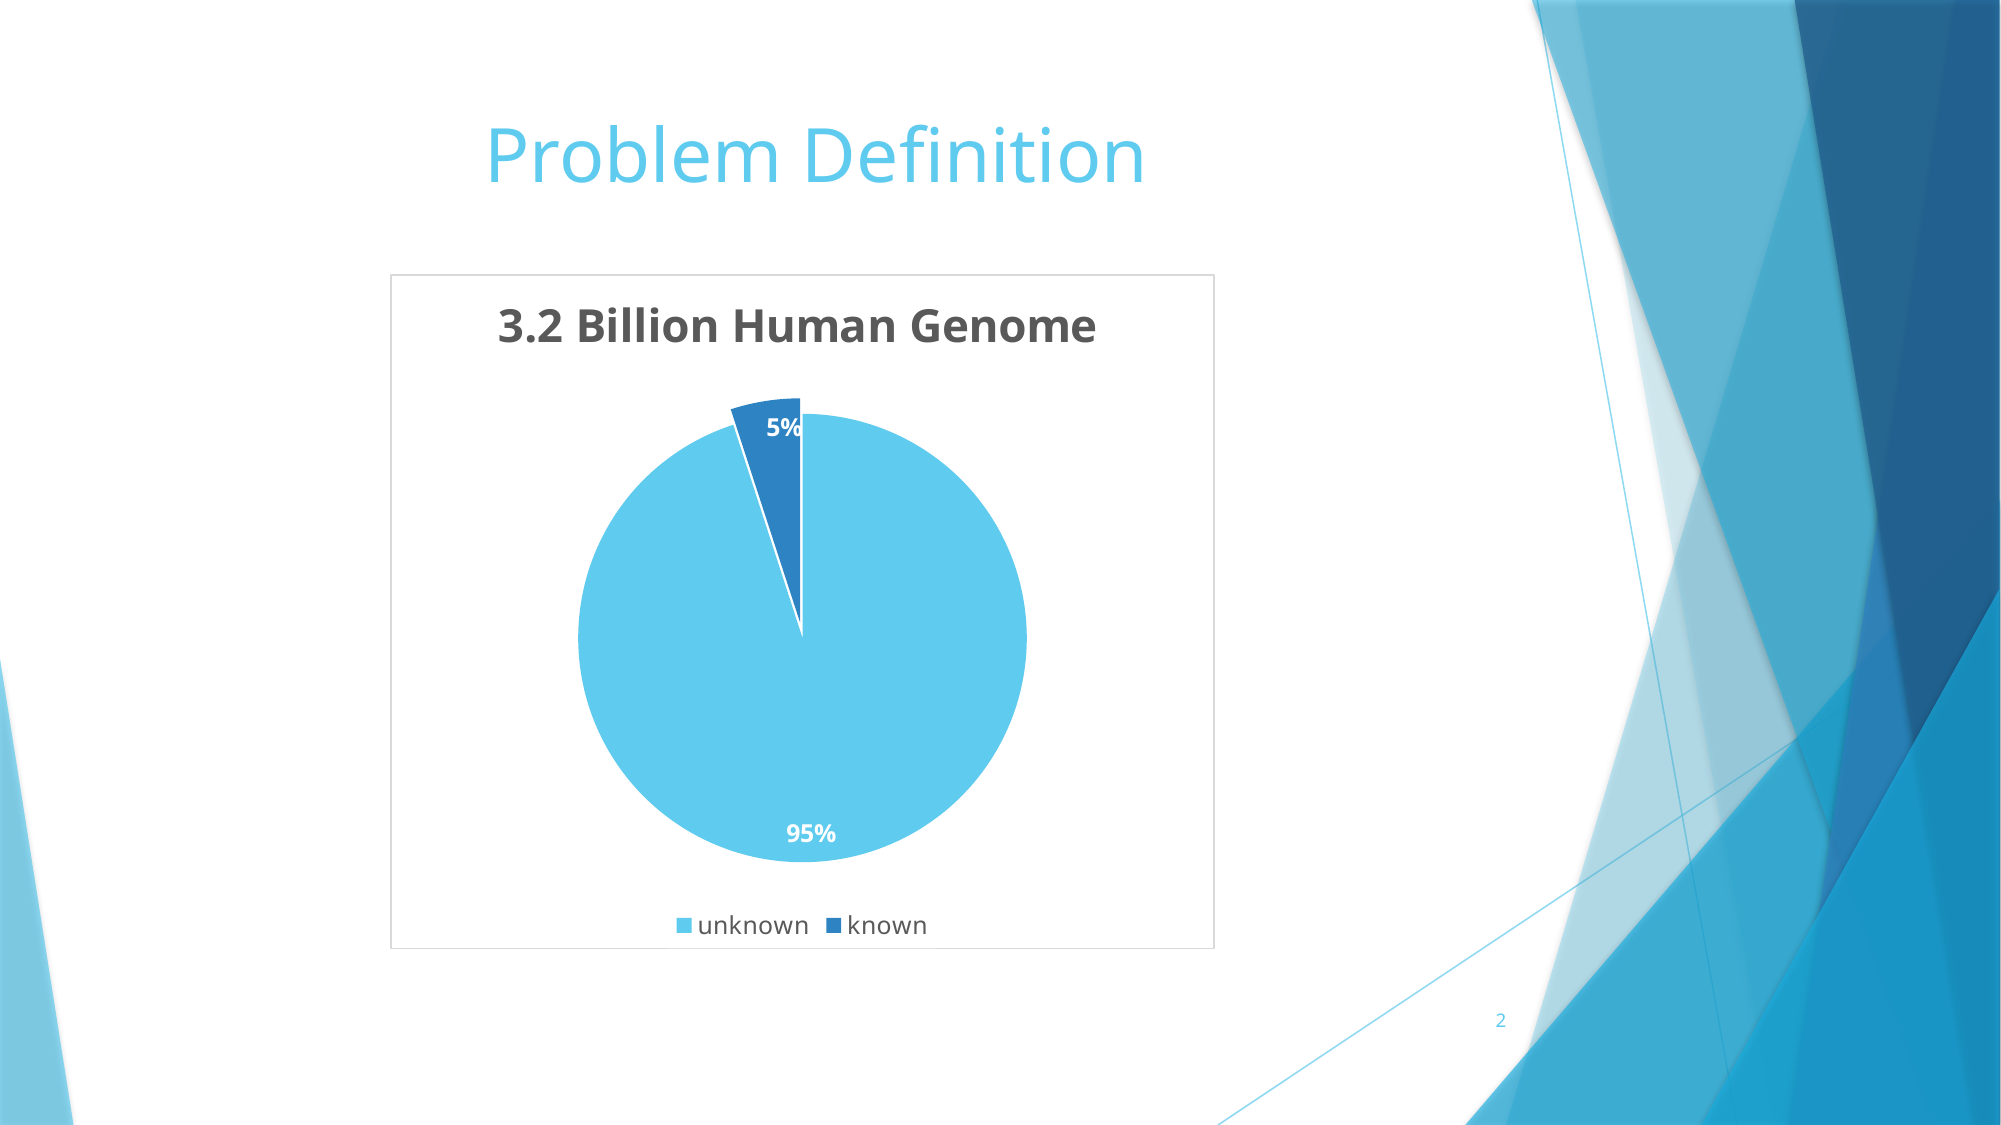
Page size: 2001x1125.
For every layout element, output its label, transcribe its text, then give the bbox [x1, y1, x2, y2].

slide_number 2 [1409, 991, 1522, 1051]
title Problem Definition [111, 99, 1522, 232]
chart [389, 273, 1216, 950]
